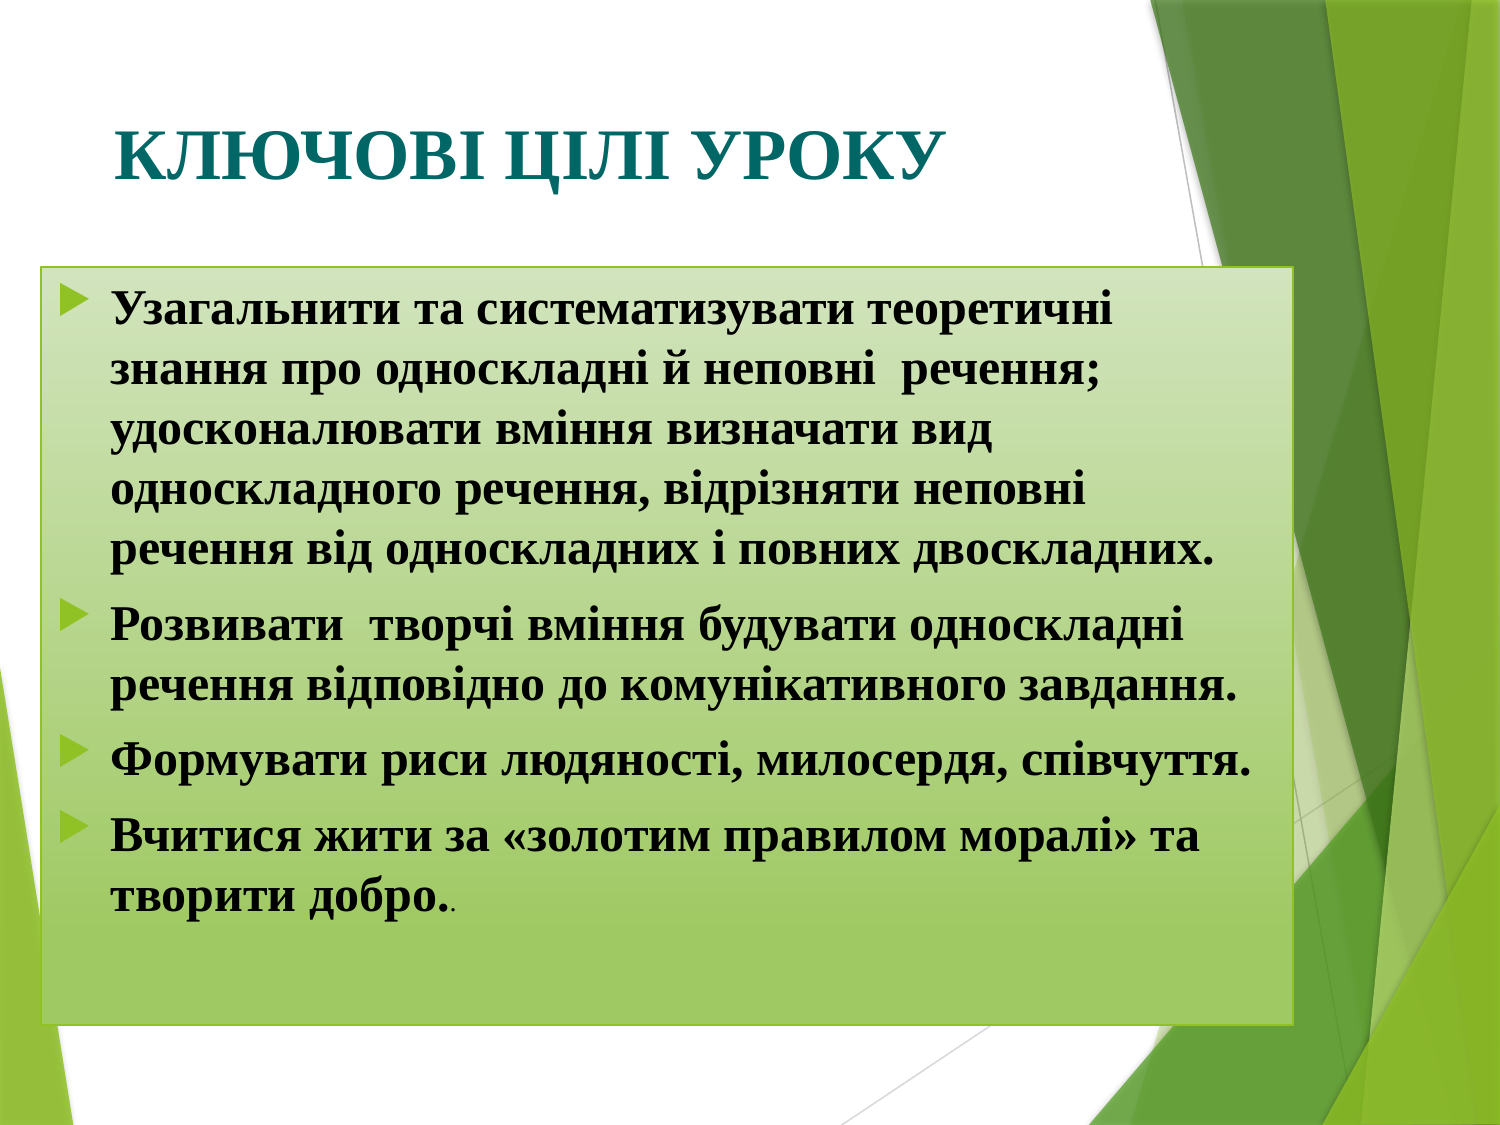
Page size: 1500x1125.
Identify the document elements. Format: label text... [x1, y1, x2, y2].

list Узагальнити та систематизувати теоретичні знання про односкладні й неповні речення; удосконалювати вміння визначати вид односкладного речення, відрізняти неповні речення від односкладних і повних двоскладних. Розвивати творчі вміння будувати односкладні речення відповідно до комунікативного завдання. Формувати риси людяності, милосердя, співчуття. Вчитися жити за «золотим правилом моралі» та творити добро.. [40, 266, 1294, 1026]
title КЛЮЧОВІ ЦІЛІ УРОКУ [99, 99, 1142, 256]
